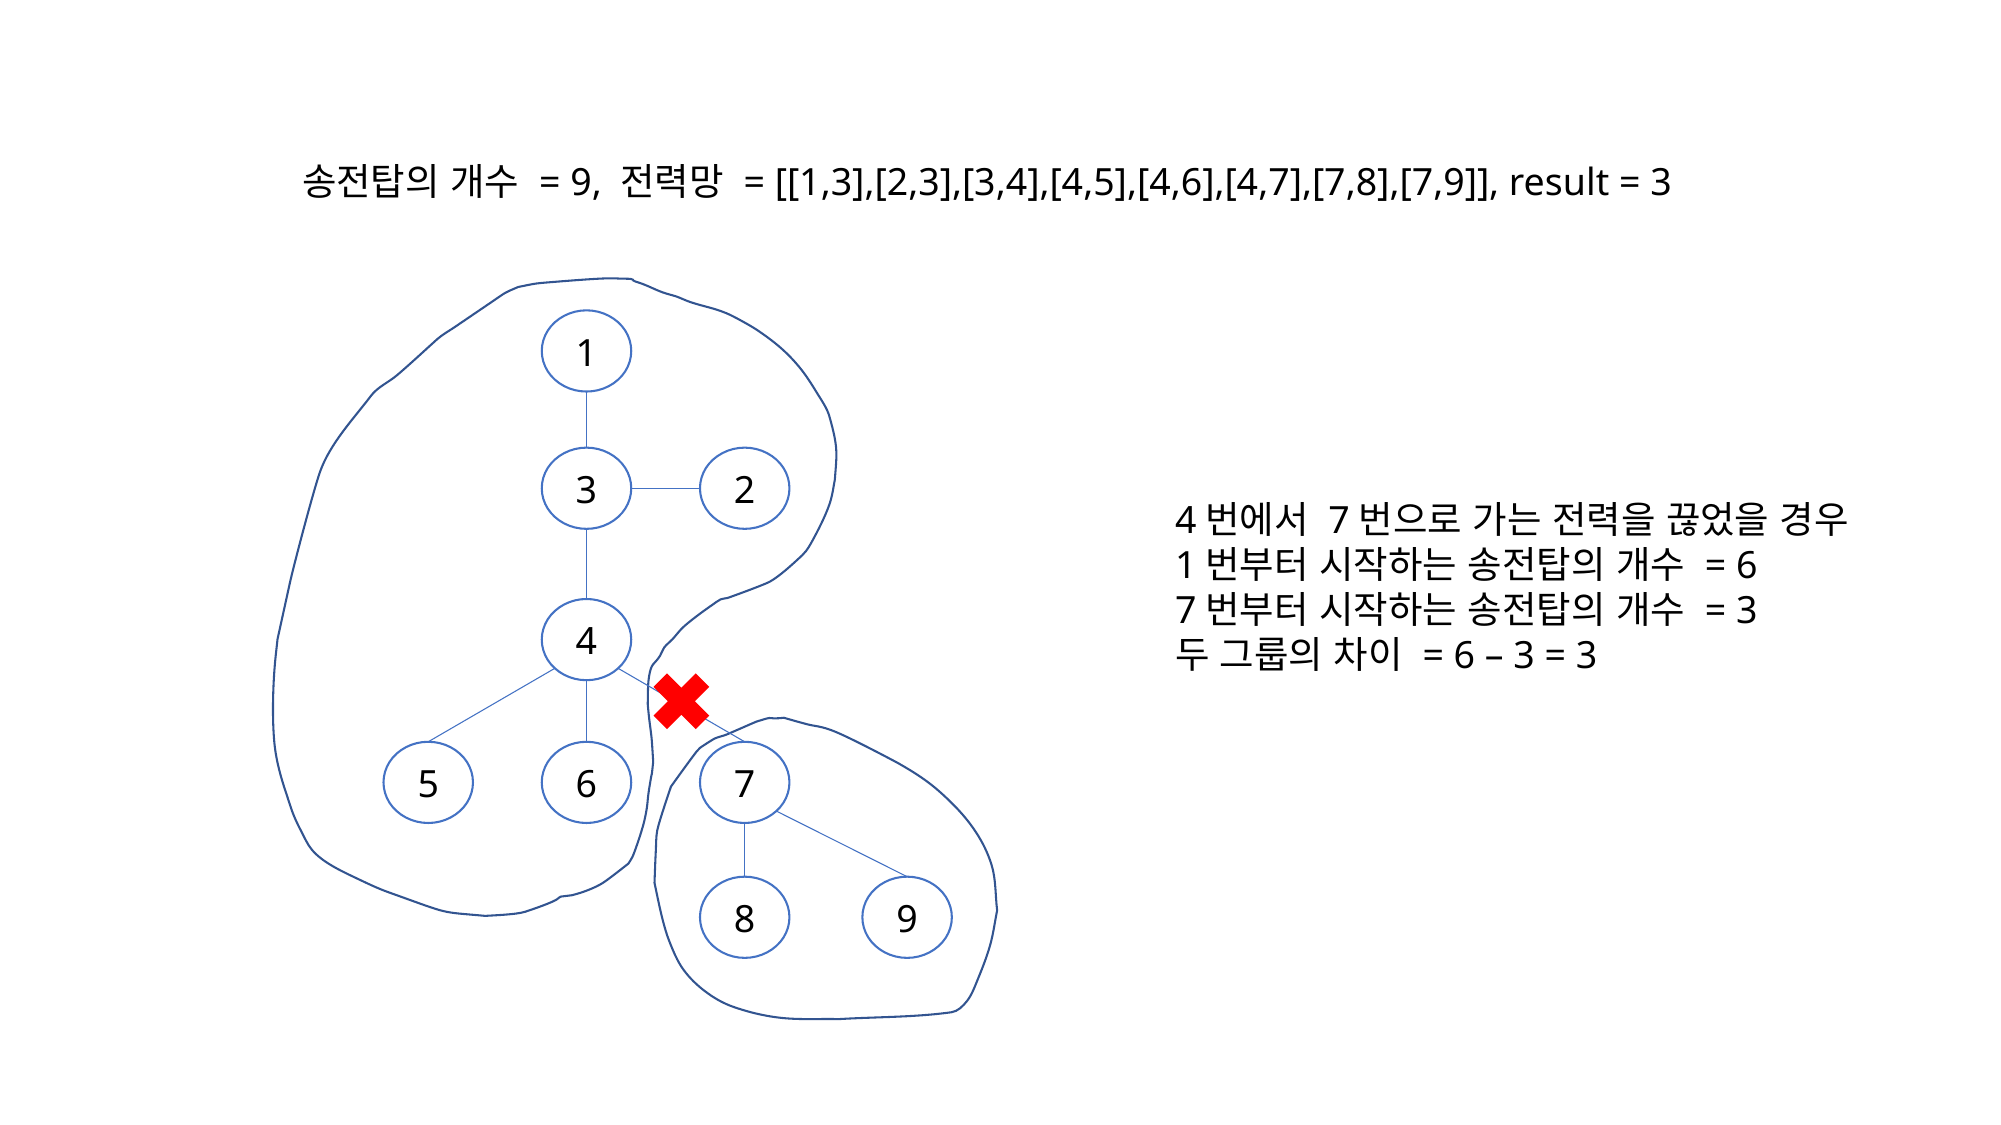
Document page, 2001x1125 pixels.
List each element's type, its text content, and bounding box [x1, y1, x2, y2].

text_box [428, 668, 555, 742]
text_box [271, 277, 838, 917]
text_box 7 [698, 740, 791, 825]
text_box 9 [861, 875, 953, 959]
text_box 3 [540, 446, 633, 530]
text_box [776, 811, 908, 877]
text_box 5 [382, 740, 475, 825]
text_box 1 [540, 309, 633, 393]
text_box 4 [540, 597, 633, 682]
text_box 8 [698, 875, 791, 959]
text_box 4번에서 7번으로 가는 전력을 끊었을 경우 1번부터 시작하는 송전탑의 개수 = 6 7번부터 시작하는 송전탑의 개수 = 3 두 그룹의 차이 = 6 – 3 = 3 [1160, 488, 1875, 683]
text_box 송전탑의 개수 = 9, 전력망 = [[1,3],[2,3],[3,4],[4,5],[4,6],[4,7],[7,8],[7,9]], result = 3 [287, 150, 1687, 211]
text_box 2 [698, 446, 791, 530]
text_box [653, 716, 999, 1021]
text_box 6 [540, 740, 633, 825]
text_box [618, 668, 745, 742]
